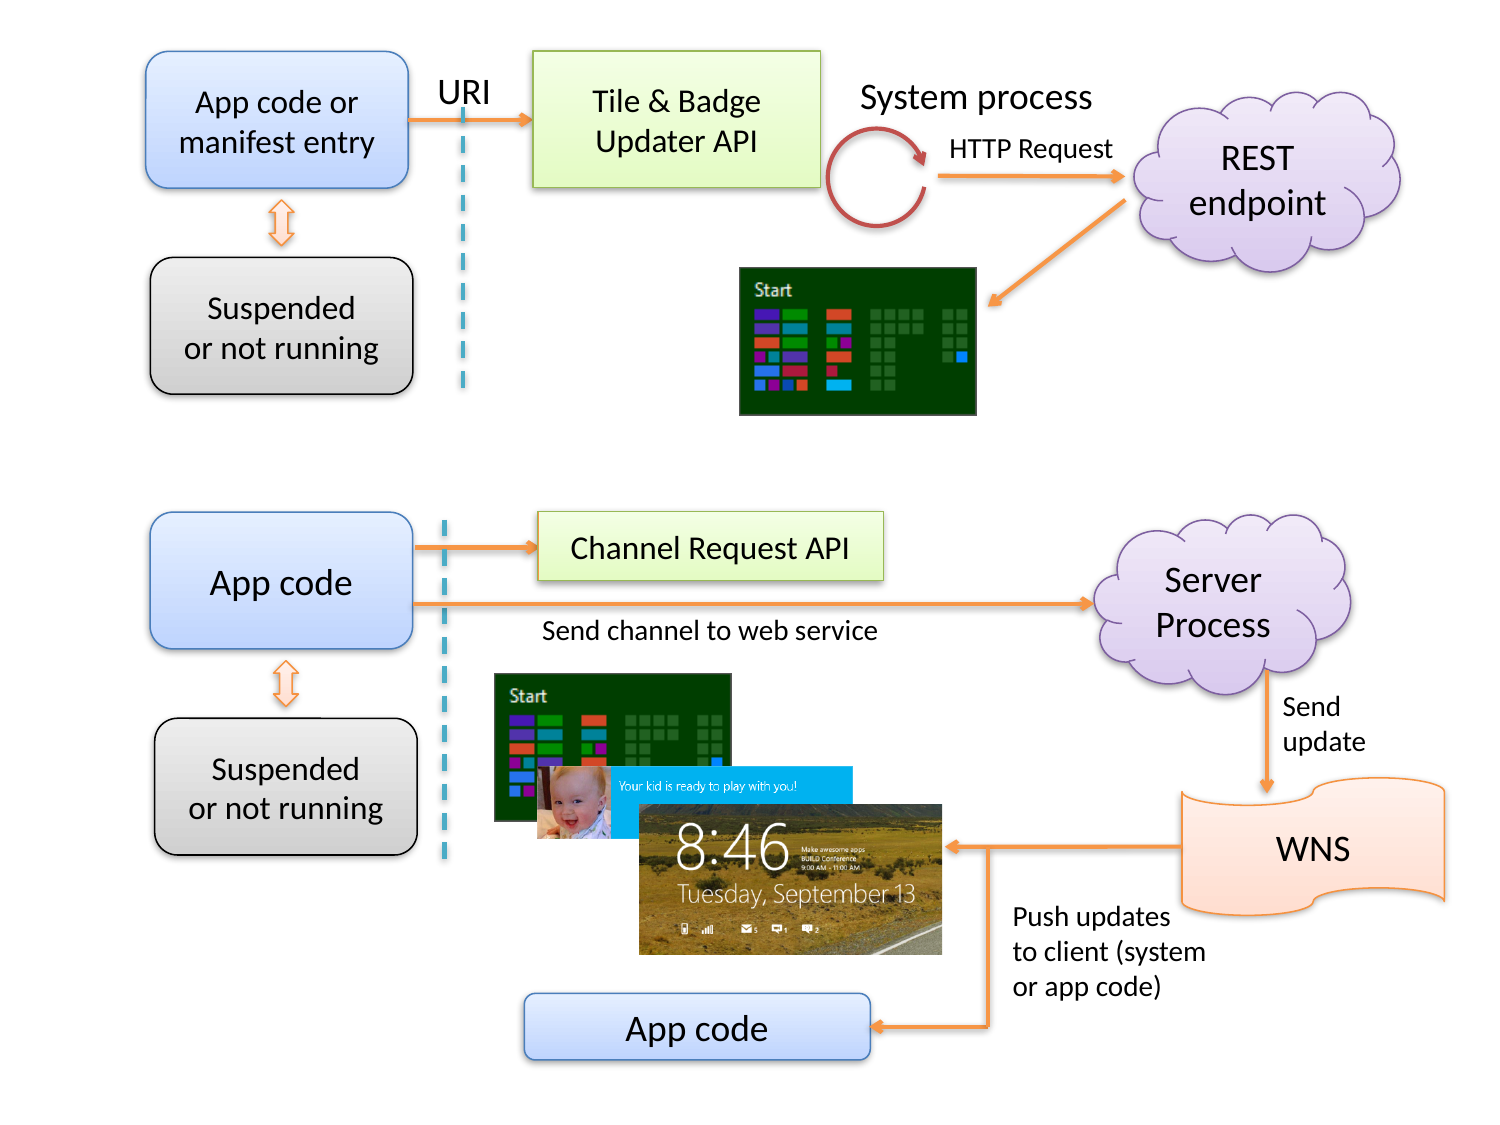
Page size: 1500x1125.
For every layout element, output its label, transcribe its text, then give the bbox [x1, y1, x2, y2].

text_box Suspended or not running [153, 717, 418, 856]
text_box App code [523, 992, 872, 1061]
text_box REST endpoint [1133, 91, 1401, 273]
text_box [272, 660, 300, 708]
text_box [825, 126, 927, 229]
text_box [987, 199, 1126, 307]
text_box App code or manifest entry [144, 50, 410, 189]
text_box Tile & Badge Updater API [532, 50, 821, 188]
text_box App code [149, 511, 414, 650]
text_box [268, 199, 295, 247]
text_box System process [845, 64, 1109, 125]
picture [739, 266, 978, 416]
text_box URI [422, 59, 507, 118]
picture [494, 672, 943, 955]
text_box Push updates to client (system or app code) [997, 889, 1222, 1010]
text_box Server Process [1093, 514, 1352, 696]
text_box HTTP Request [934, 122, 1129, 172]
text_box Suspended or not running [149, 256, 414, 395]
text_box Channel Request API [537, 511, 884, 581]
text_box WNS [1181, 777, 1446, 917]
text_box Send channel to web service [527, 613, 894, 654]
text_box Send update [1271, 679, 1382, 765]
